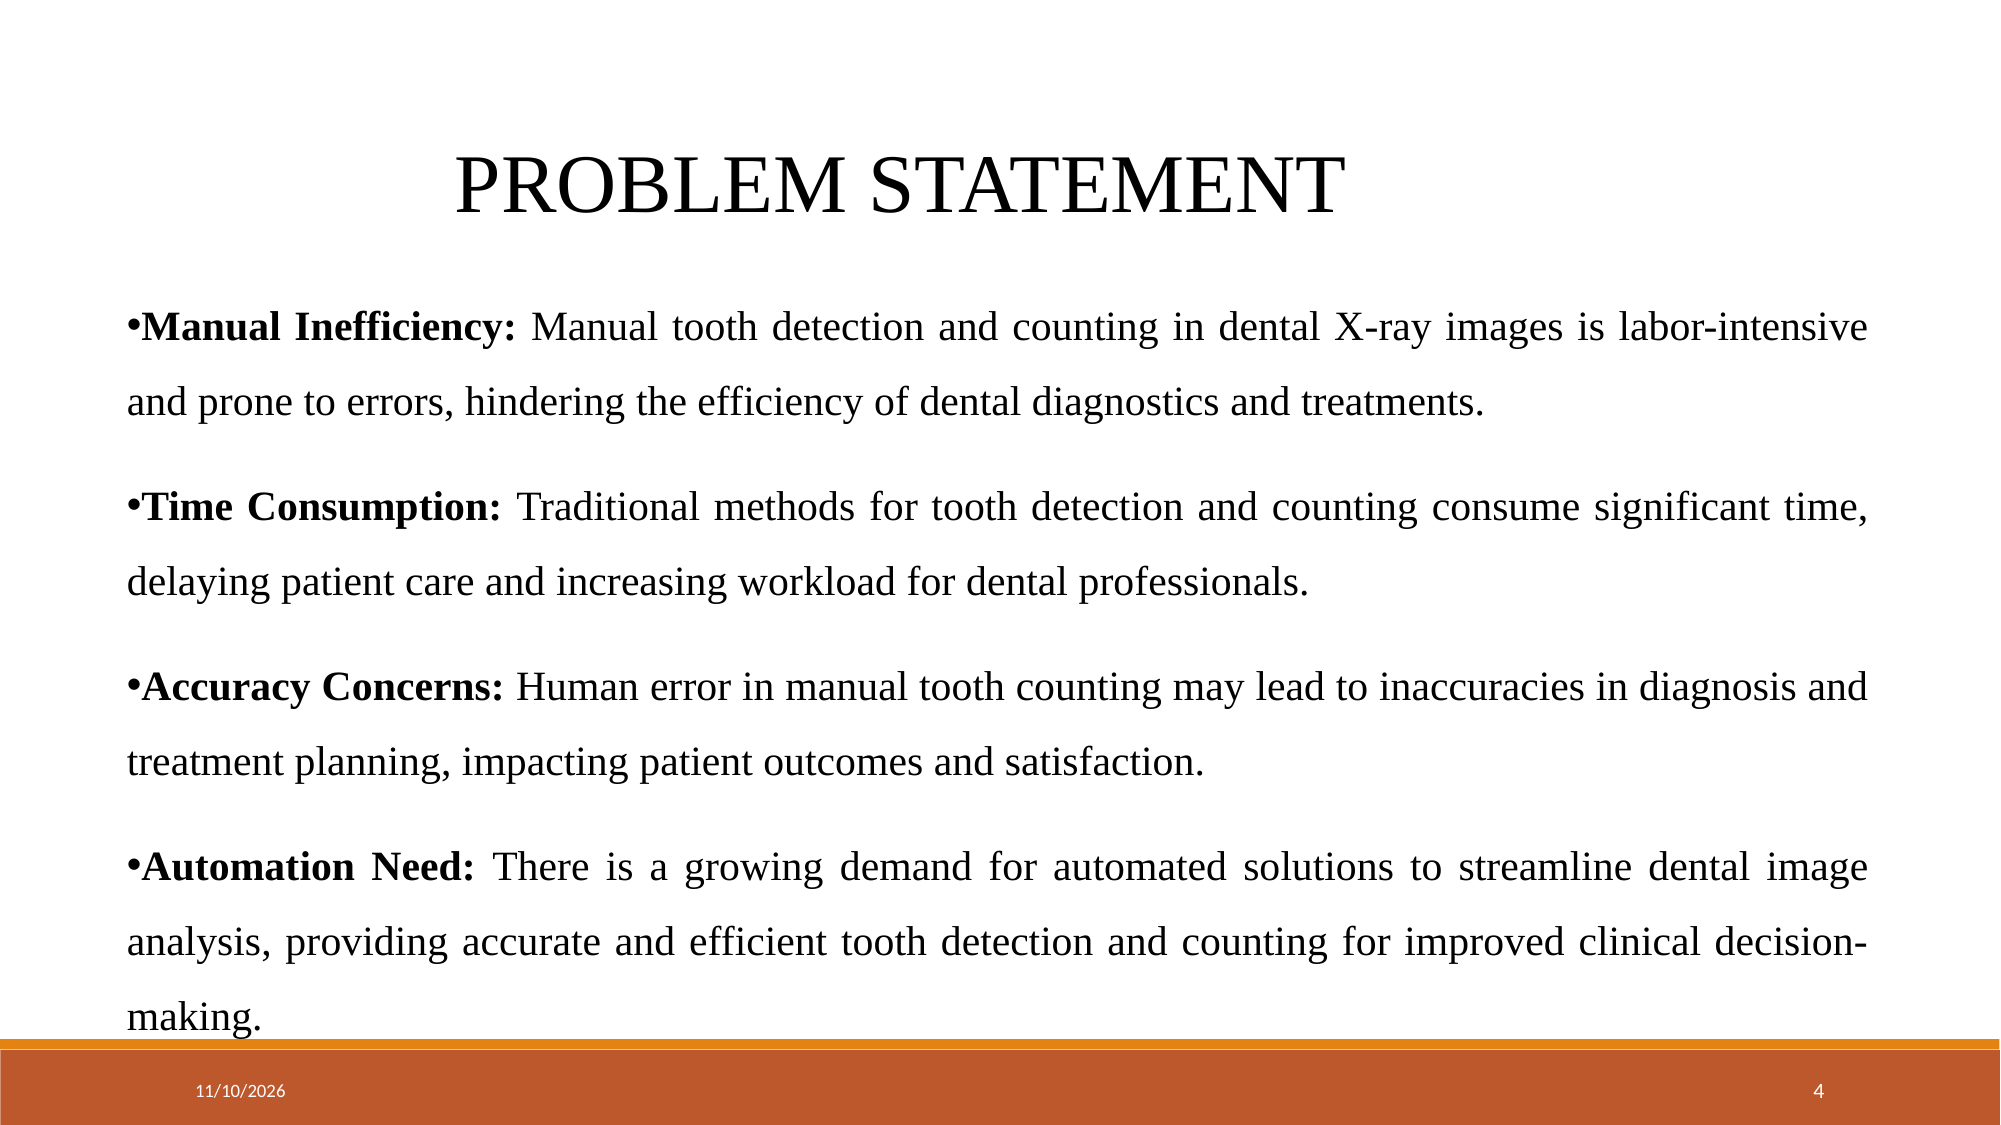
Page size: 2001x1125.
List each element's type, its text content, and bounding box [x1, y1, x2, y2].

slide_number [180, 1059, 586, 1120]
slide_number 4 [1624, 1059, 1840, 1120]
text_box Manual Inefficiency: Manual tooth detection and counting in dental X-ray images is labor-intensive and prone to errors, hindering the efficiency of dental diagnostics and treatments. Time Consumption: Traditional methods for tooth detection and counting consume significant time, delaying patient care and increasing workload for dental professionals. Accuracy Concerns: Human error in manual tooth counting may lead to inaccuracies in diagnosis and treatment planning, impacting patient outcomes and satisfaction. Automation Need: There is a growing demand for automated solutions to streamline dental image analysis, providing accurate and efficient tooth detection and counting for improved clinical decision-making. [112, 266, 1885, 1122]
text_box PROBLEM STATEMENT [400, 121, 1401, 237]
